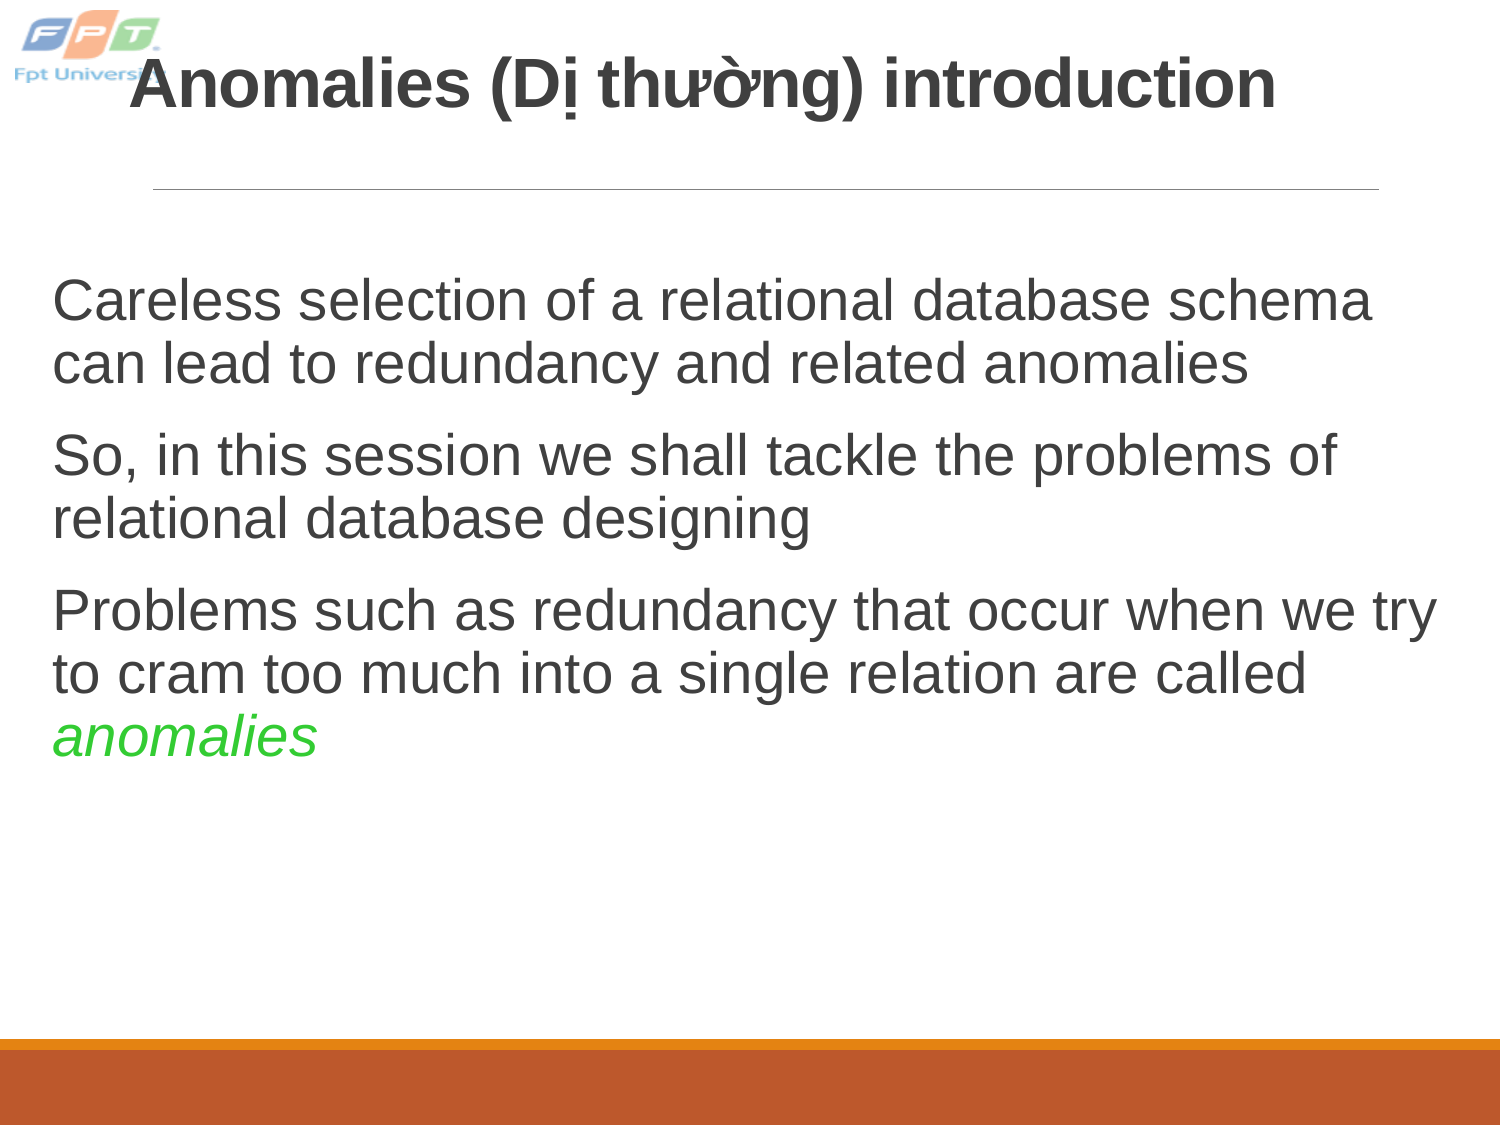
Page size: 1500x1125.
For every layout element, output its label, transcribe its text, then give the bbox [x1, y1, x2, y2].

title Summary 2: [15, 10, 166, 83]
list Careless selection of a relational database schema can lead to redundancy and related anomalies So, in this session we shall tackle the problems of relational database designing Problems such as redundancy that occur when we try to cram too much into a single relation are called anomalies [37, 262, 1463, 1000]
title Anomalies (Dị thường) introduction [112, 42, 1294, 131]
